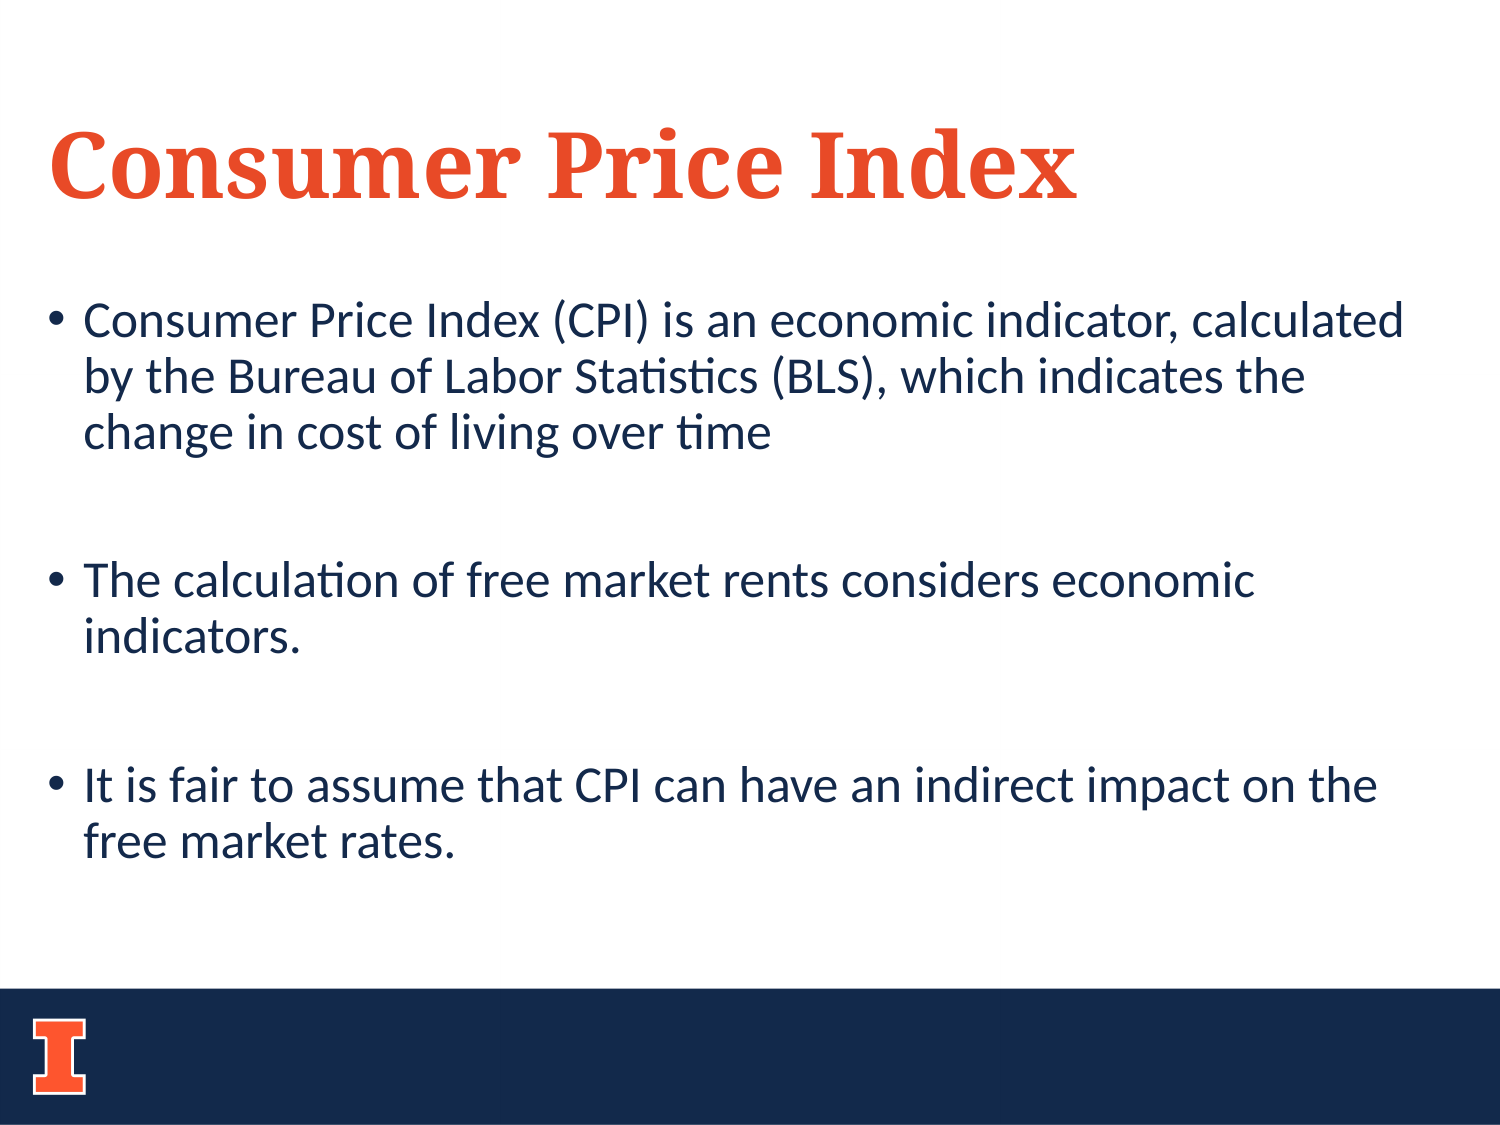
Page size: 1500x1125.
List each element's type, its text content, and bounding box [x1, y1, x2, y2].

picture [0, 0, 1500, 1125]
title Consumer Price Index [32, 59, 1462, 278]
list Consumer Price Index (CPI) is an economic indicator, calculated by the Bureau of Labor Statistics (BLS), which indicates the change in cost of living over time The calculation of free market rents considers economic indicators. It is fair to assume that CPI can have an indirect impact on the free market rates. [32, 285, 1462, 881]
